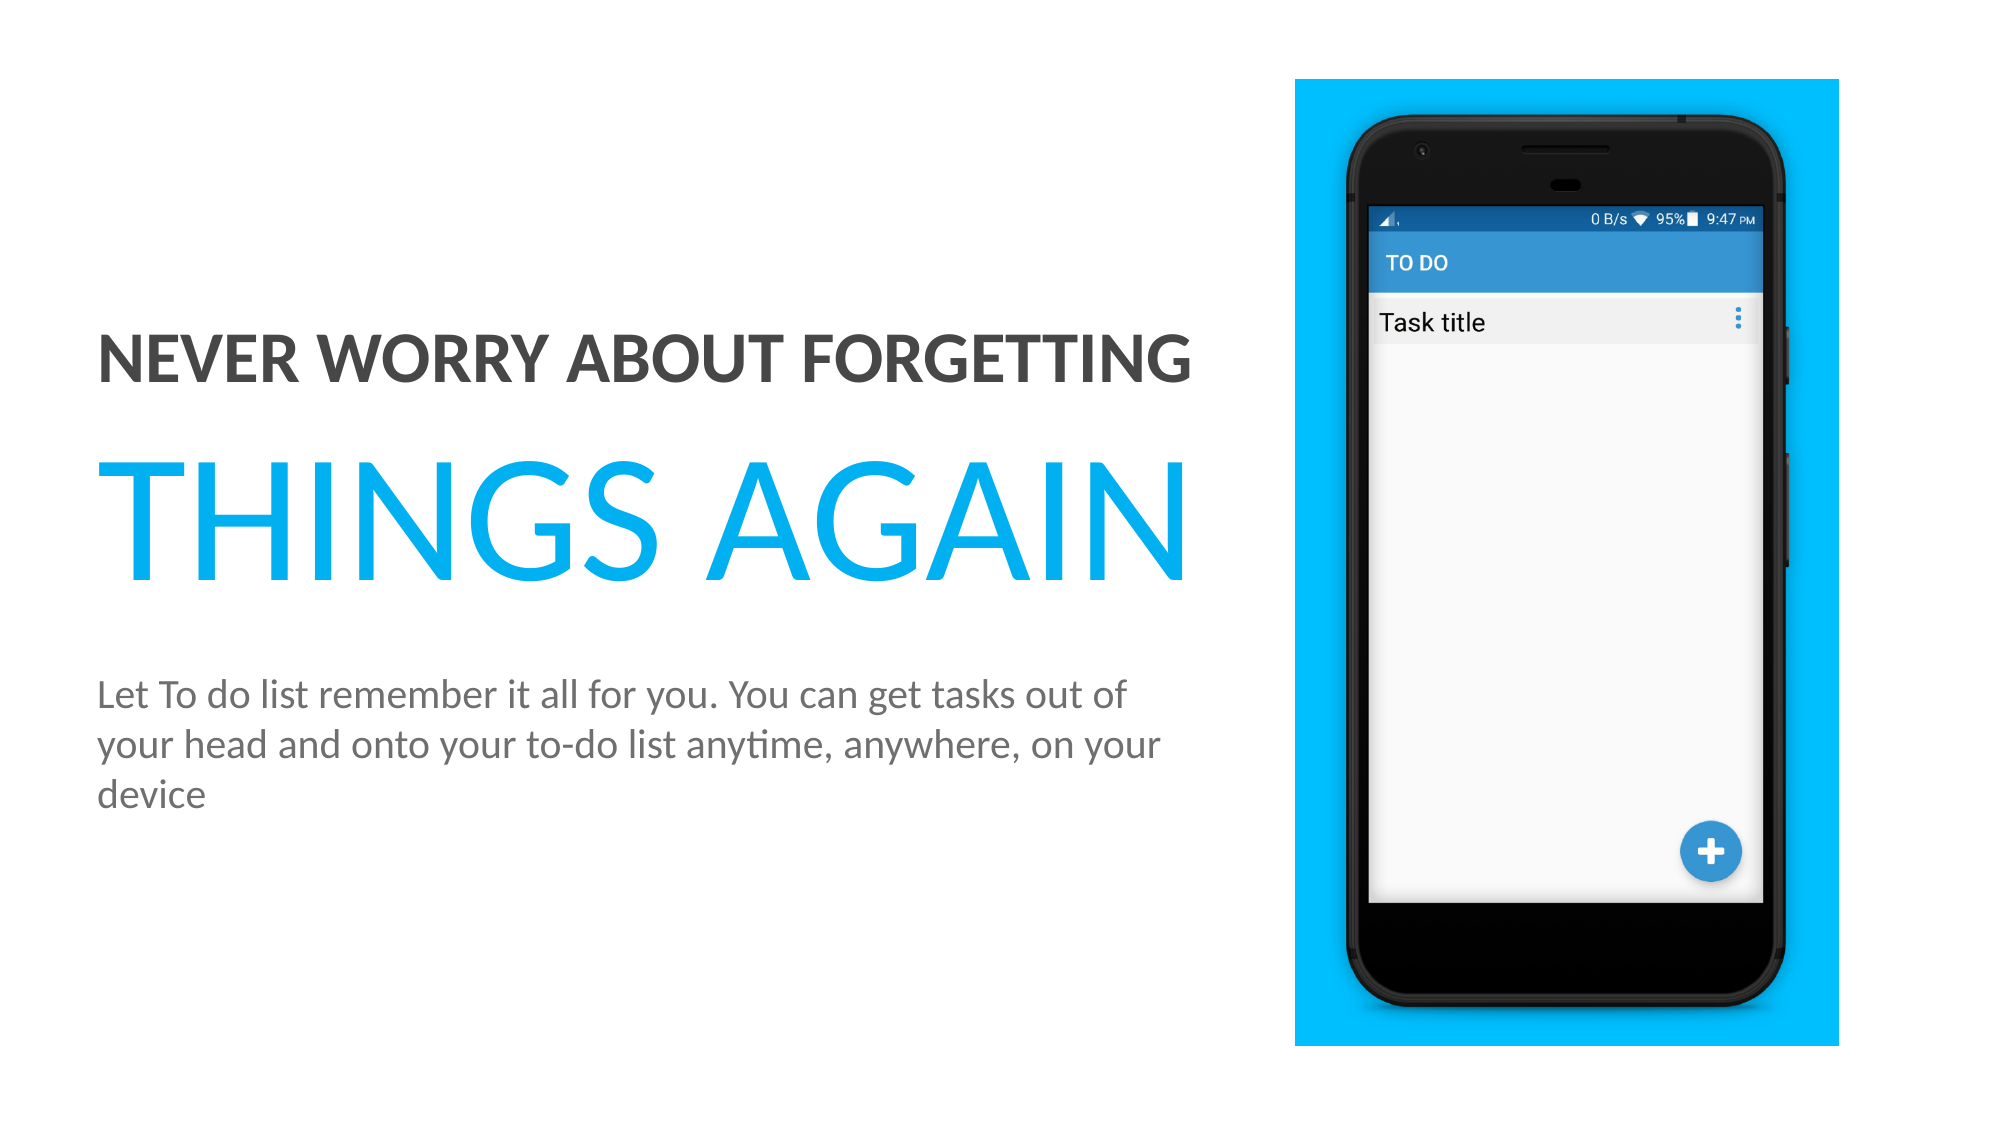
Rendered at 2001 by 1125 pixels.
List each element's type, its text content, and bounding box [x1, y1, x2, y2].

picture [1347, 116, 1788, 1006]
text_box NEVER WORRY ABOUT FORGETTING THINGS AGAIN Let To do list remember it all for you. You can get tasks out of your head and onto your to-do list anytime, anywhere, on your device [82, 302, 1227, 825]
